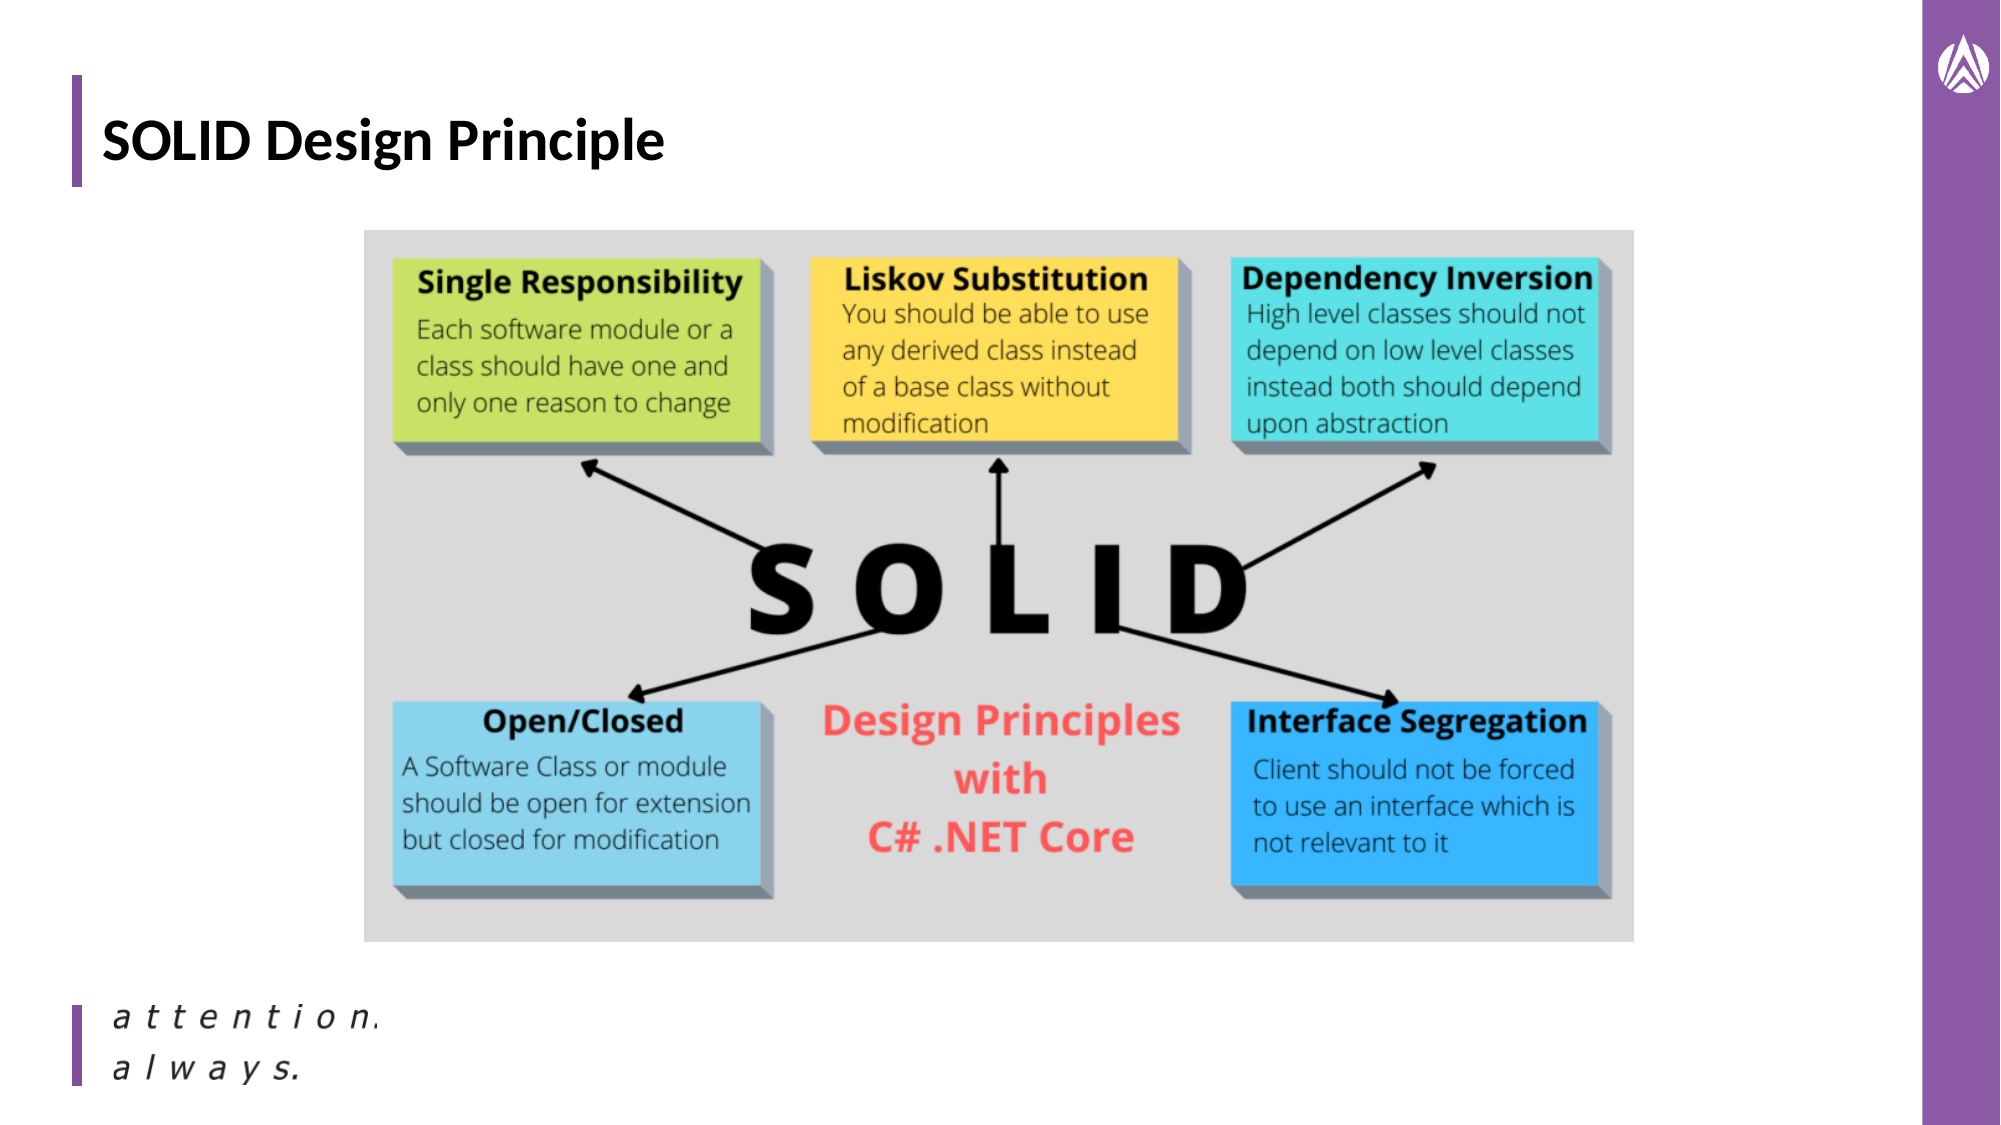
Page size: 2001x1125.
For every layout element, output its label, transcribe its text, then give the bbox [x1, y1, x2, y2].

picture [364, 230, 1634, 943]
title SOLID Design Principle [87, 99, 1834, 182]
picture [1935, 32, 1992, 95]
